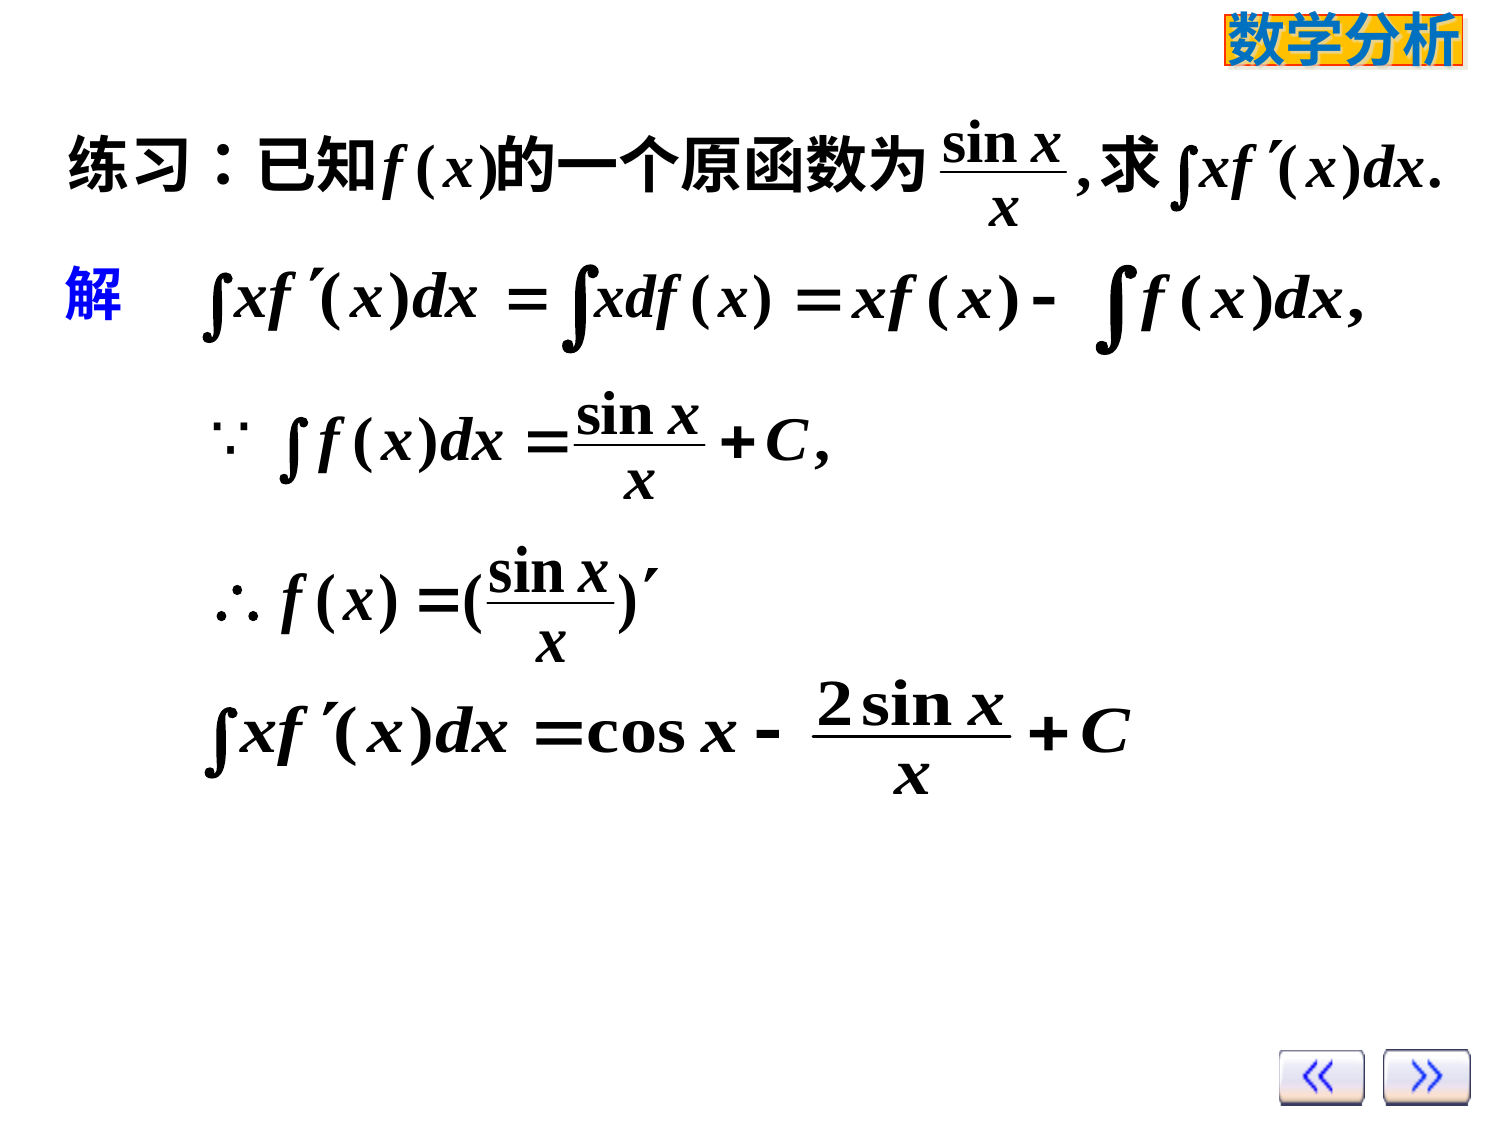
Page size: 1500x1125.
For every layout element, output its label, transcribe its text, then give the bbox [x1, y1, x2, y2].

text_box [212, 528, 663, 660]
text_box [212, 374, 838, 511]
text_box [499, 249, 776, 353]
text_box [187, 662, 1146, 807]
picture [1279, 1050, 1365, 1106]
text_box 解 [50, 249, 175, 335]
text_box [186, 252, 492, 351]
picture [1383, 1049, 1471, 1106]
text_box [787, 249, 1369, 355]
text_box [62, 103, 1451, 238]
